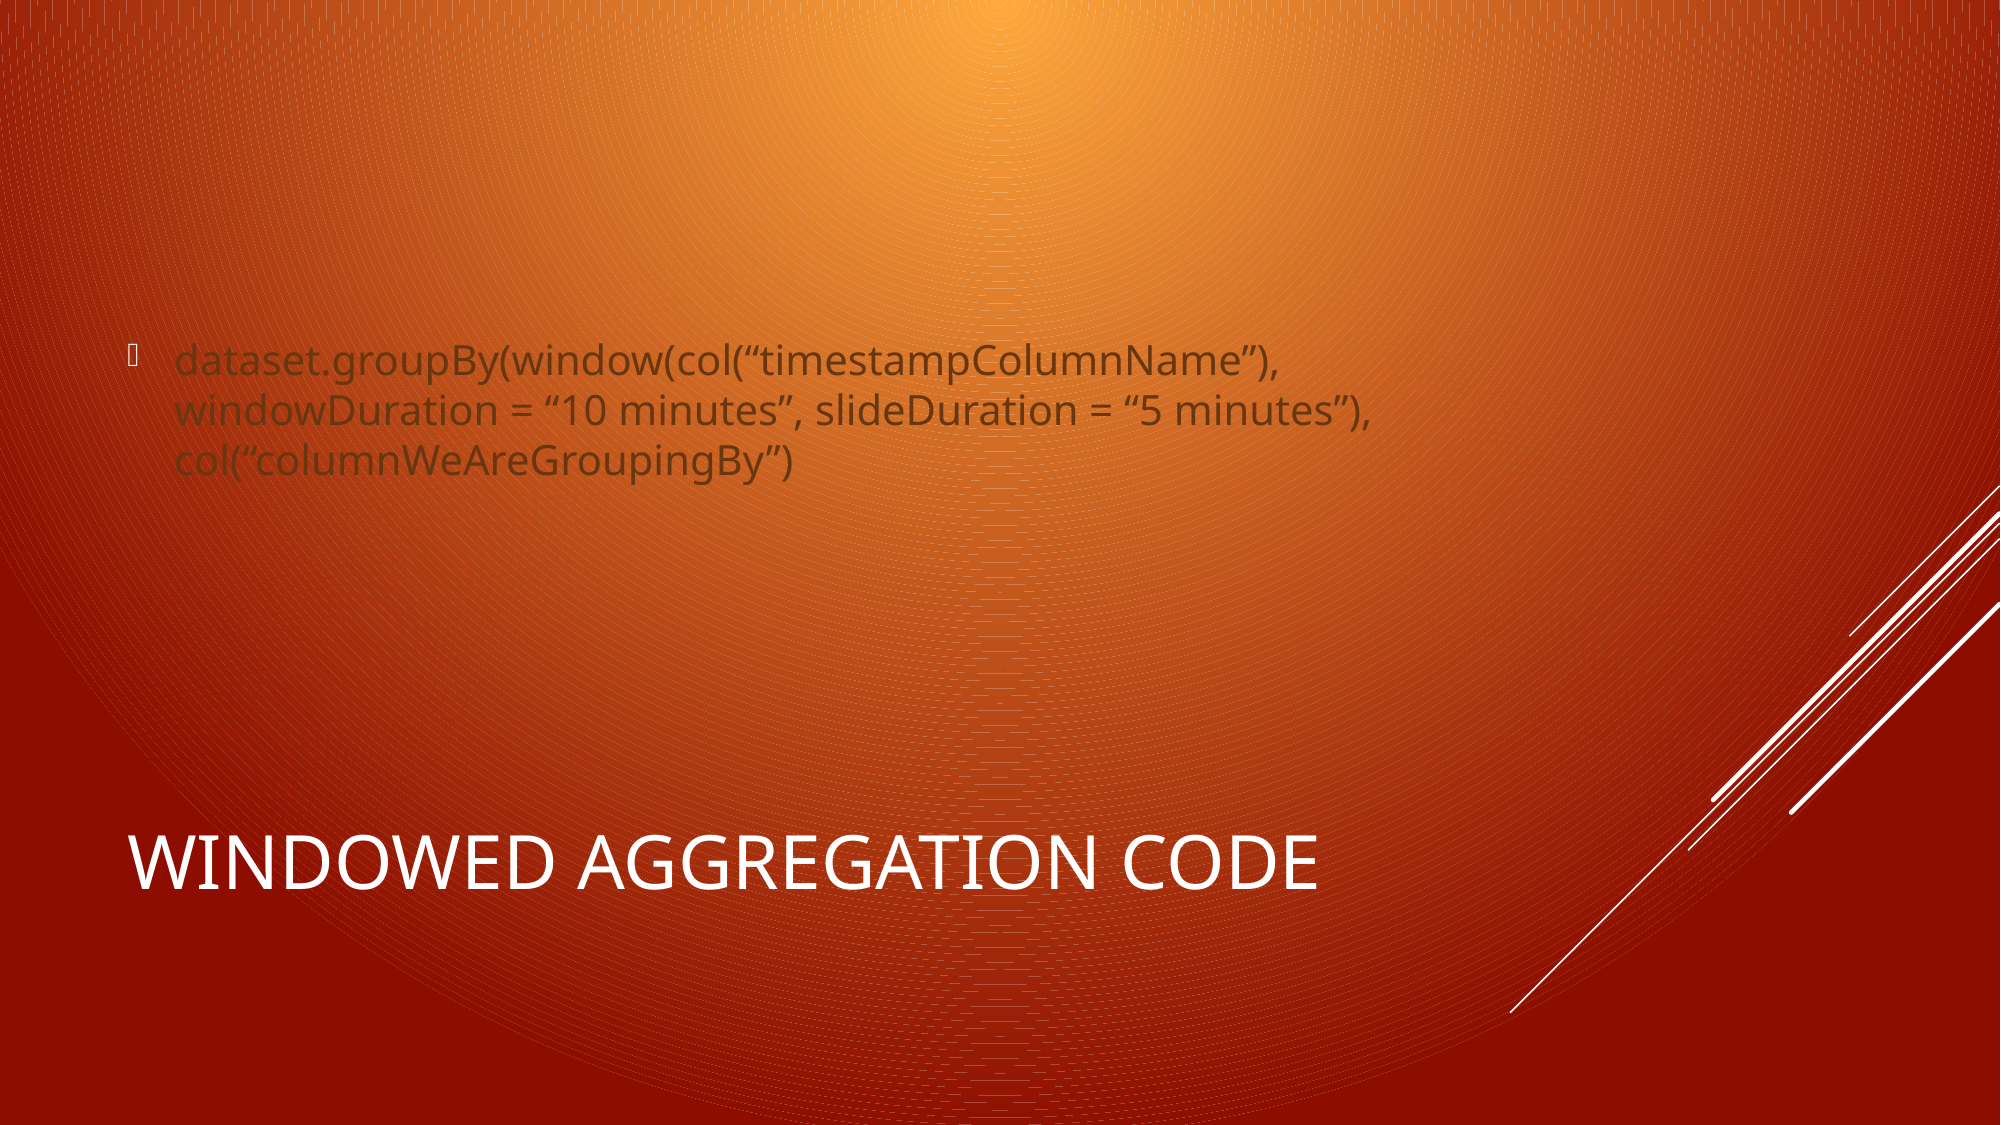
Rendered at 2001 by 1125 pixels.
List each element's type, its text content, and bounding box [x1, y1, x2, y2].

title Windowed aggregation code [112, 736, 1513, 984]
list dataset.groupBy(window(col(“timestampColumnName”), windowDuration = “10 minutes”, slideDuration = “5 minutes”), col(“columnWeAreGroupingBy”) [112, 112, 1513, 706]
